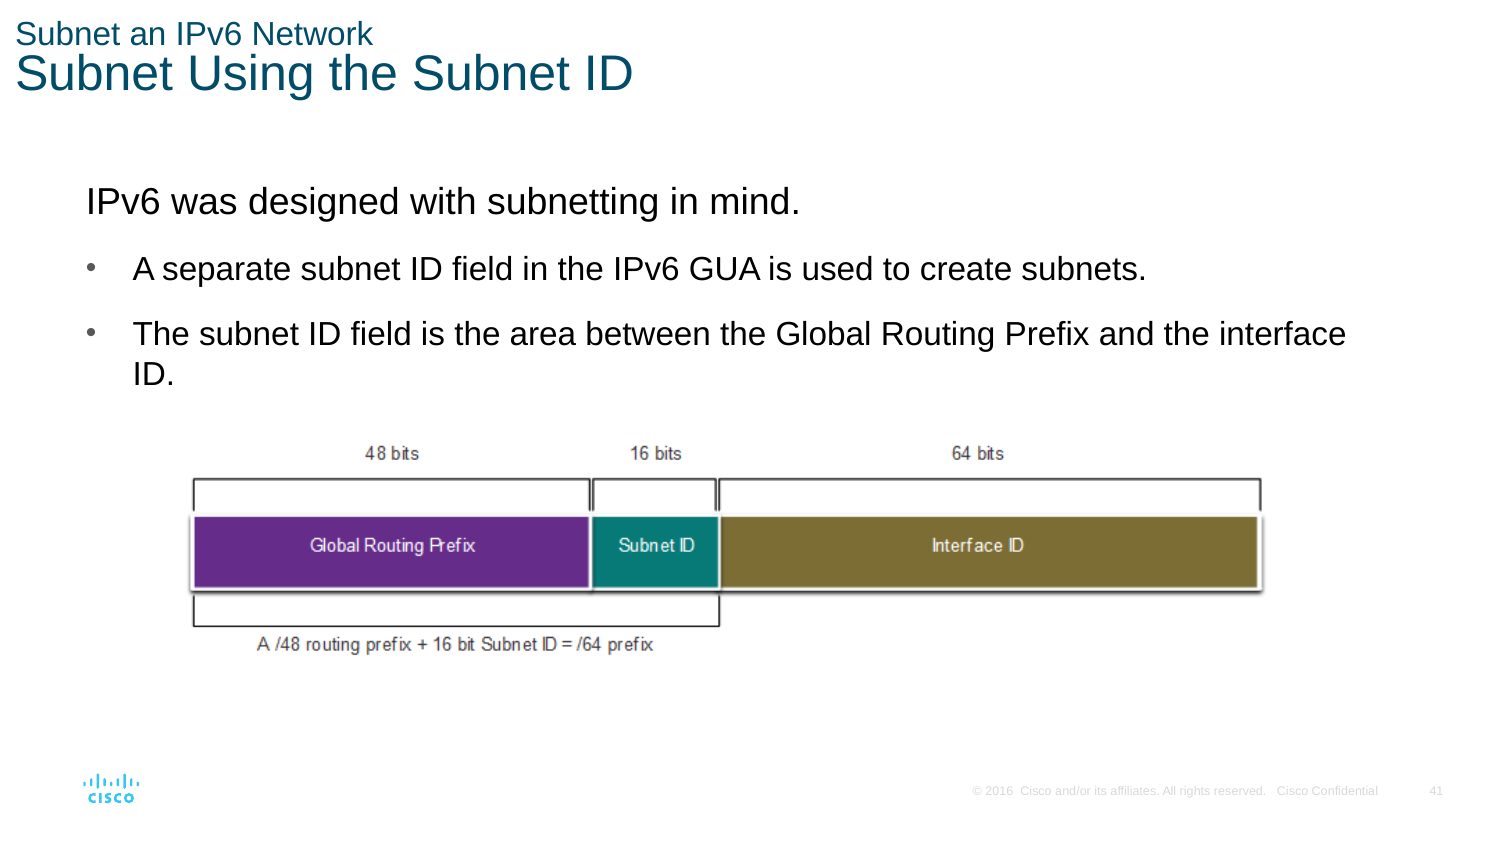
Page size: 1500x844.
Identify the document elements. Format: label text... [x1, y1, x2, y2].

picture [167, 421, 1285, 670]
list IPv6 was designed with subnetting in mind. A separate subnet ID field in the IPv6 GUA is used to create subnets. The subnet ID field is the area between the Global Routing Prefix and the interface ID. [70, 169, 1381, 432]
title Subnet an IPv6 Network Subnet Using the Subnet ID [0, 0, 1369, 121]
